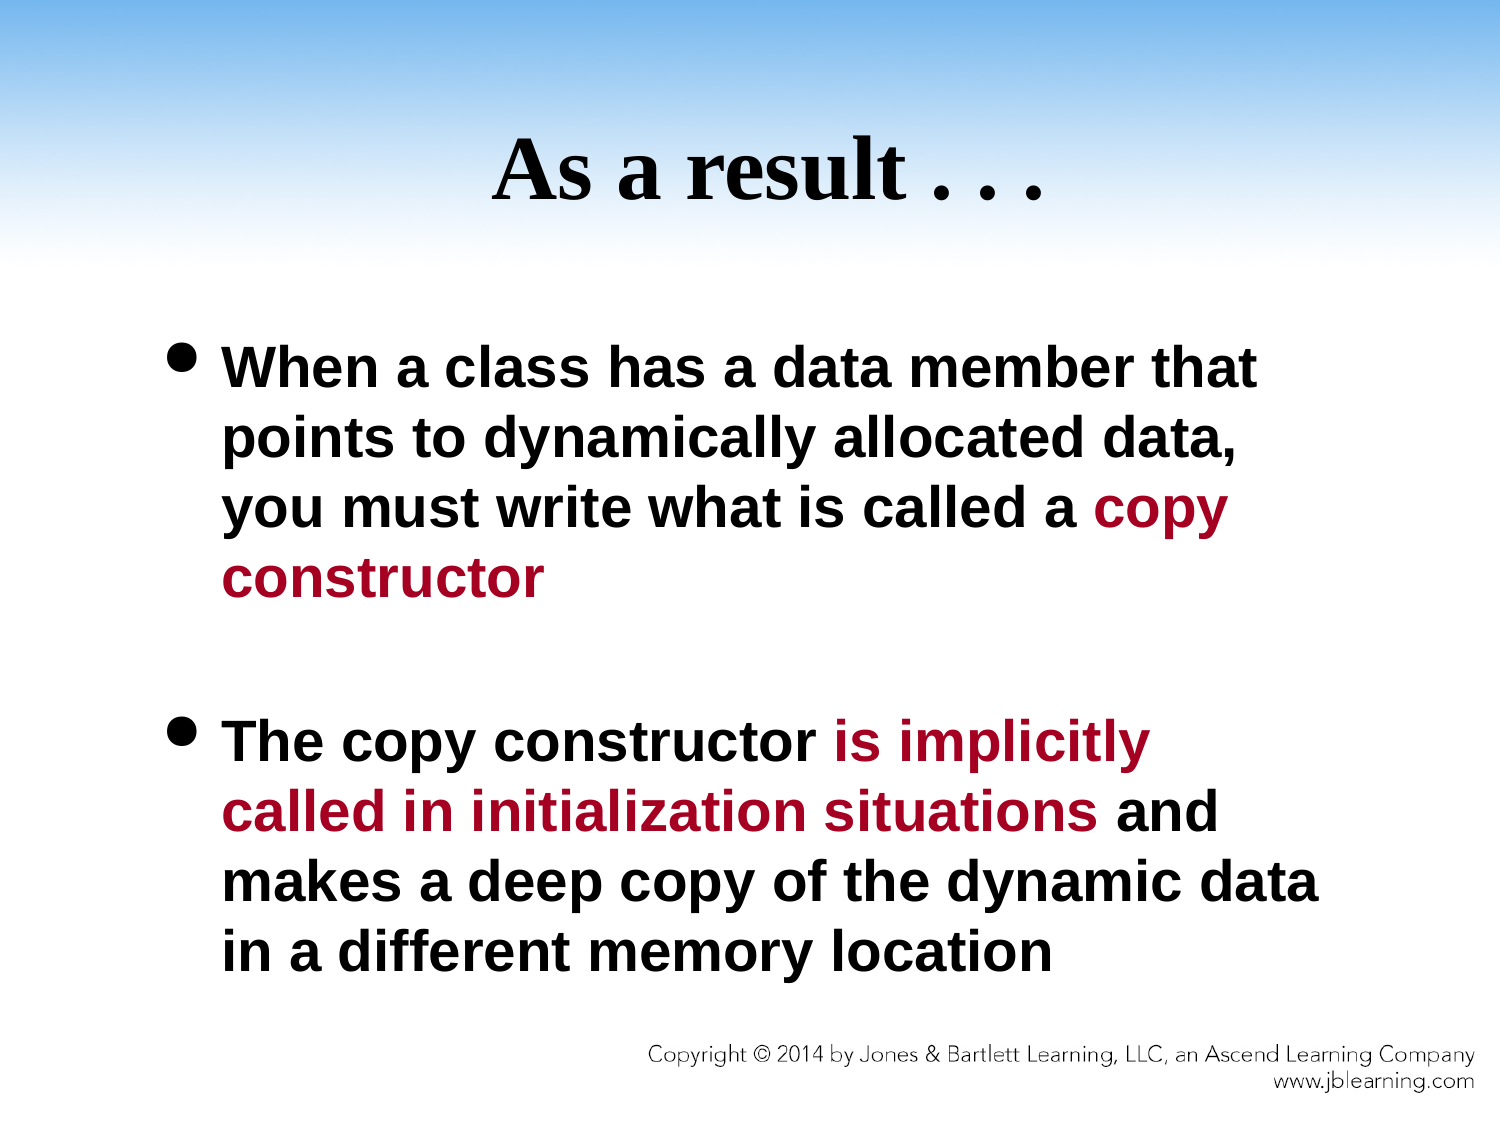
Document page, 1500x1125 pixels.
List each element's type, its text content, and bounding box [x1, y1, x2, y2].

list When a class has a data member that points to dynamically allocated data, you must write what is called a copy constructor The copy constructor is implicitly called in initialization situations and makes a deep copy of the dynamic data in a different memory location [150, 321, 1338, 997]
title As a result . . . [50, 24, 1488, 225]
picture [0, 0, 1500, 1125]
